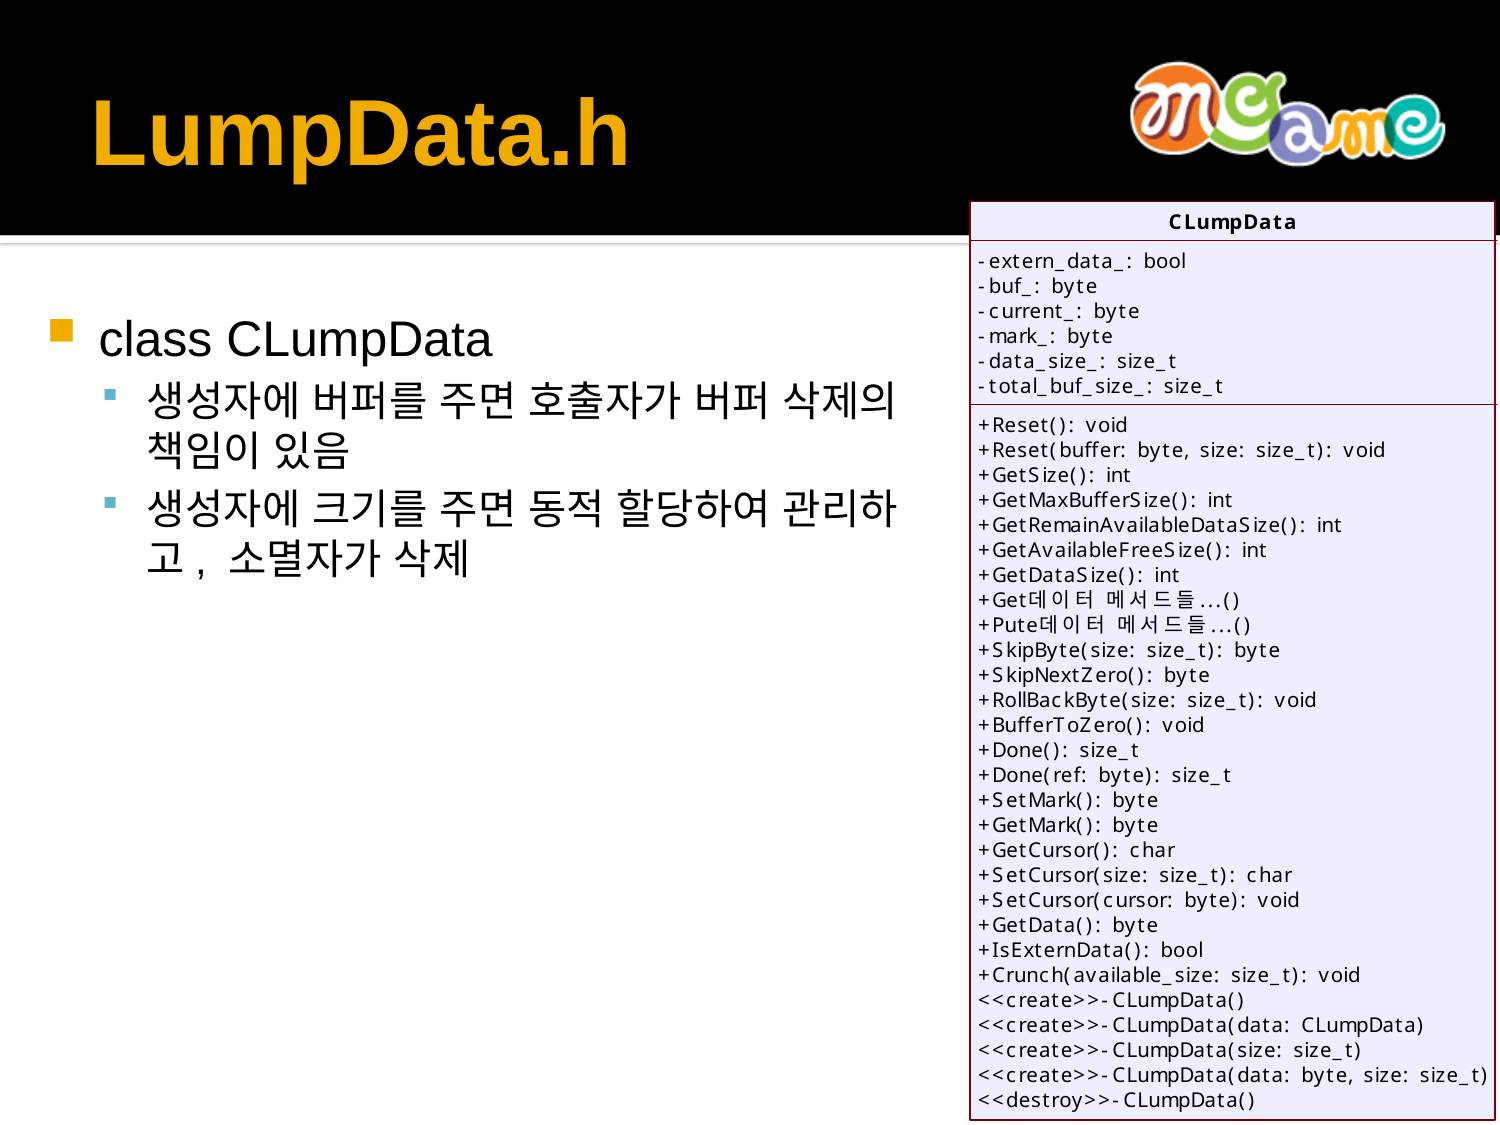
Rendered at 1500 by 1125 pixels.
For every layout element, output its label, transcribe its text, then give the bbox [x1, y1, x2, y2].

list class CLumpData 생성자에 버퍼를 주면 호출자가 버퍼 삭제의 책임이 있음 생성자에 크기를 주면 동적 할당하여 관리하고, 소멸자가 삭제 [17, 291, 933, 1050]
title LumpData.h [75, 25, 1425, 231]
picture [938, 42, 1500, 1125]
